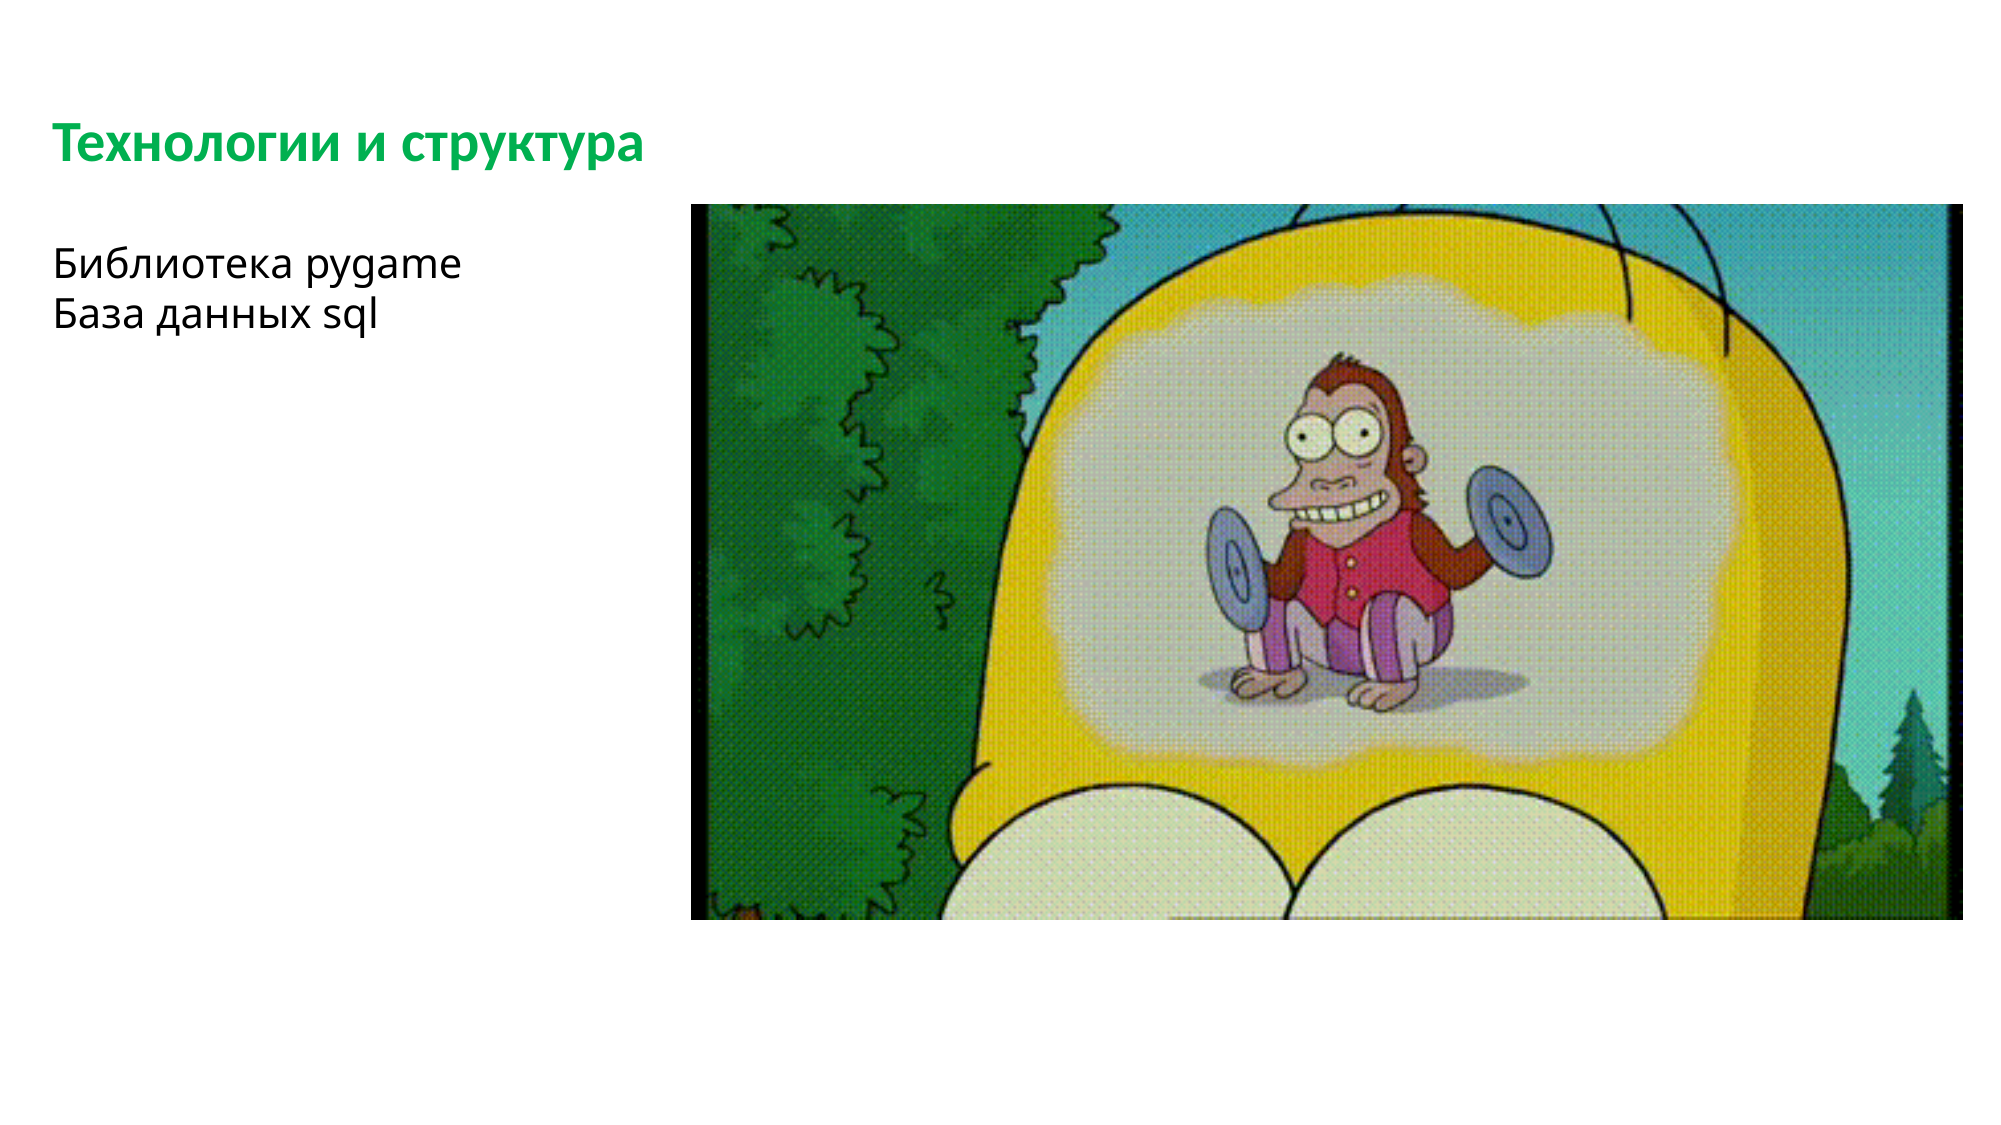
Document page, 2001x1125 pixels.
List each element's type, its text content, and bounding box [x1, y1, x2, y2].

text_box Библиотека pygame База данных sql [37, 229, 571, 345]
text_box Технологии и структура [37, 96, 1843, 181]
picture [691, 204, 1963, 920]
